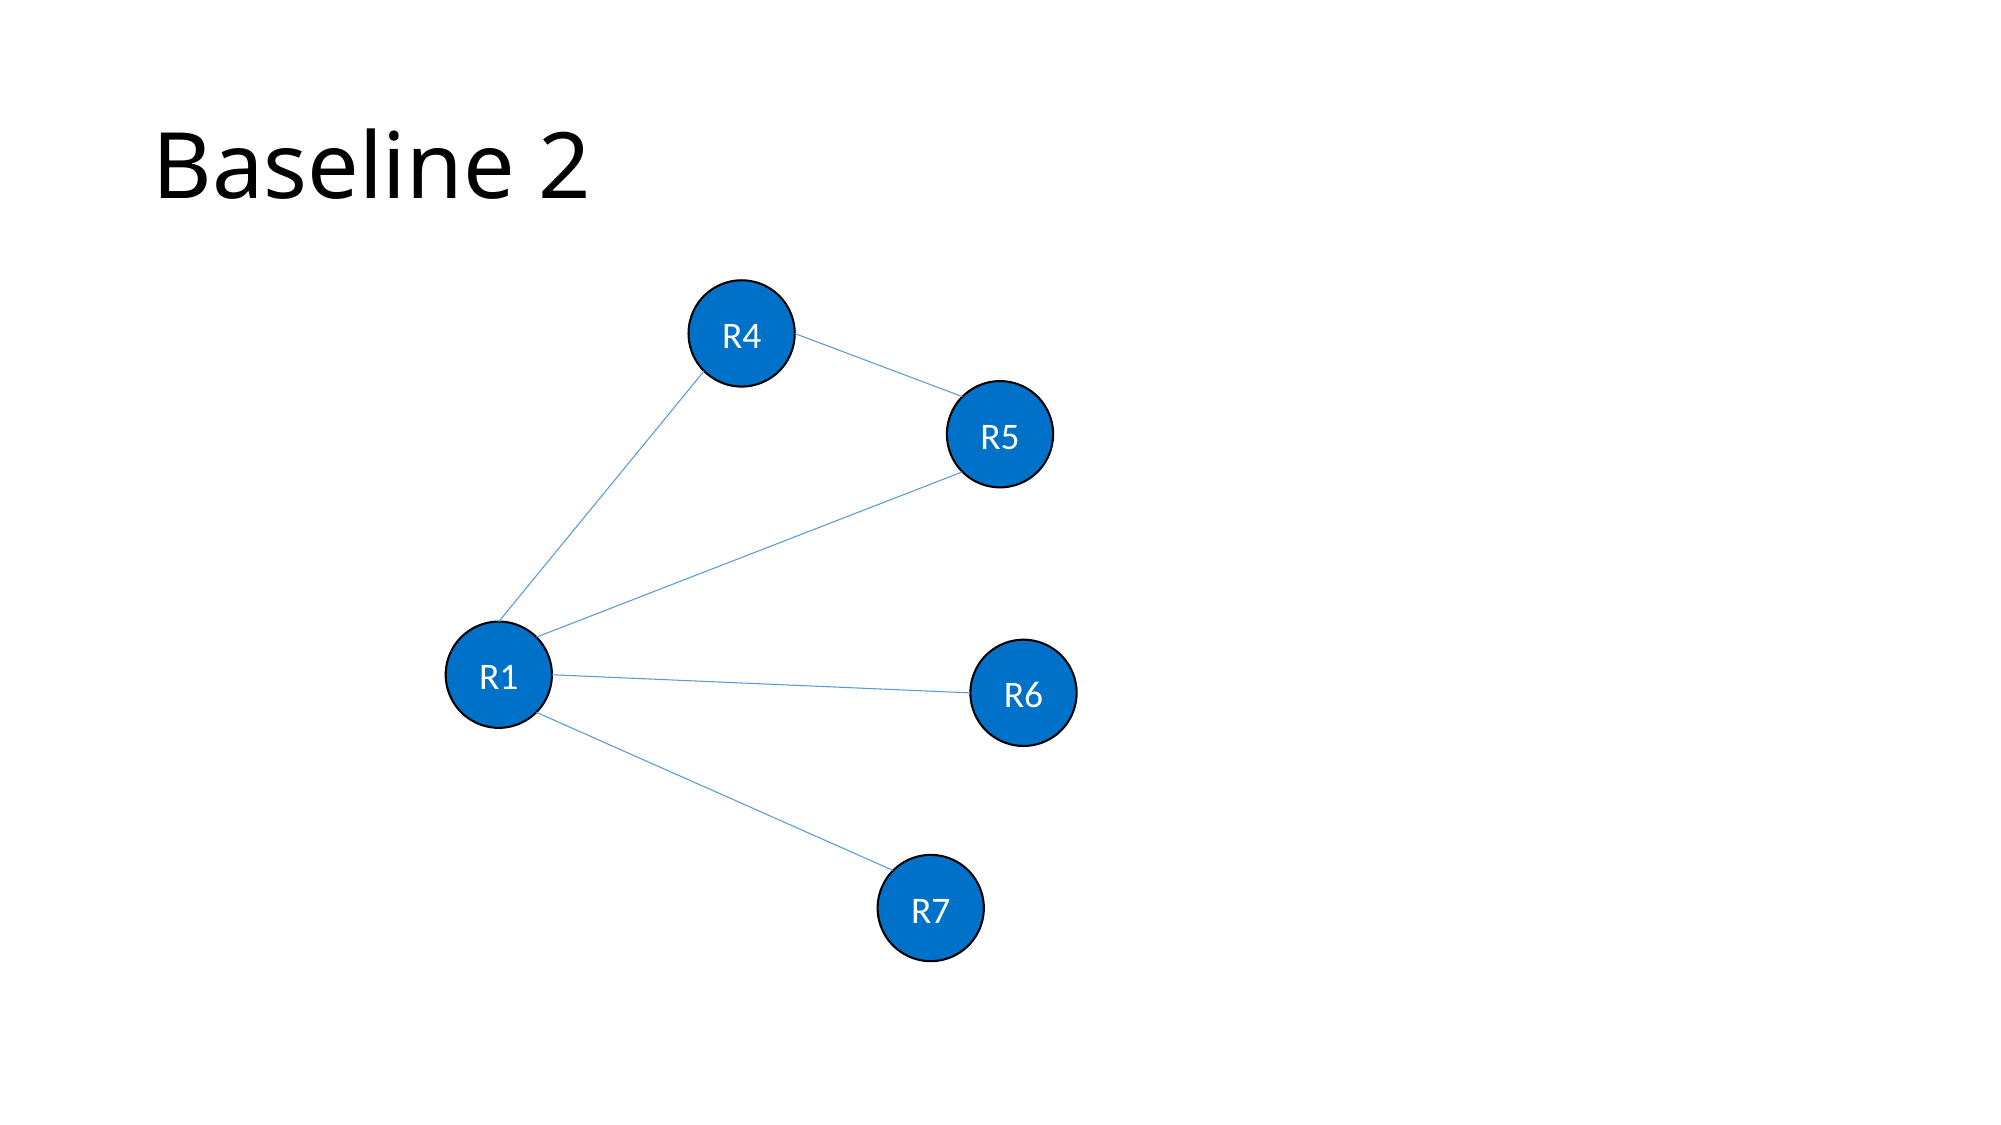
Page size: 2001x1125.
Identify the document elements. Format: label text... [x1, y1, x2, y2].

text_box R7 [876, 853, 985, 963]
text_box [551, 674, 971, 693]
text_box R6 [969, 638, 1078, 748]
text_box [498, 371, 705, 622]
text_box R4 [687, 279, 796, 388]
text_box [536, 712, 894, 871]
title Baseline 2 [137, 59, 1863, 278]
text_box R1 [444, 620, 553, 729]
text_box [794, 333, 963, 397]
text_box R5 [945, 380, 1055, 489]
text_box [536, 471, 963, 638]
